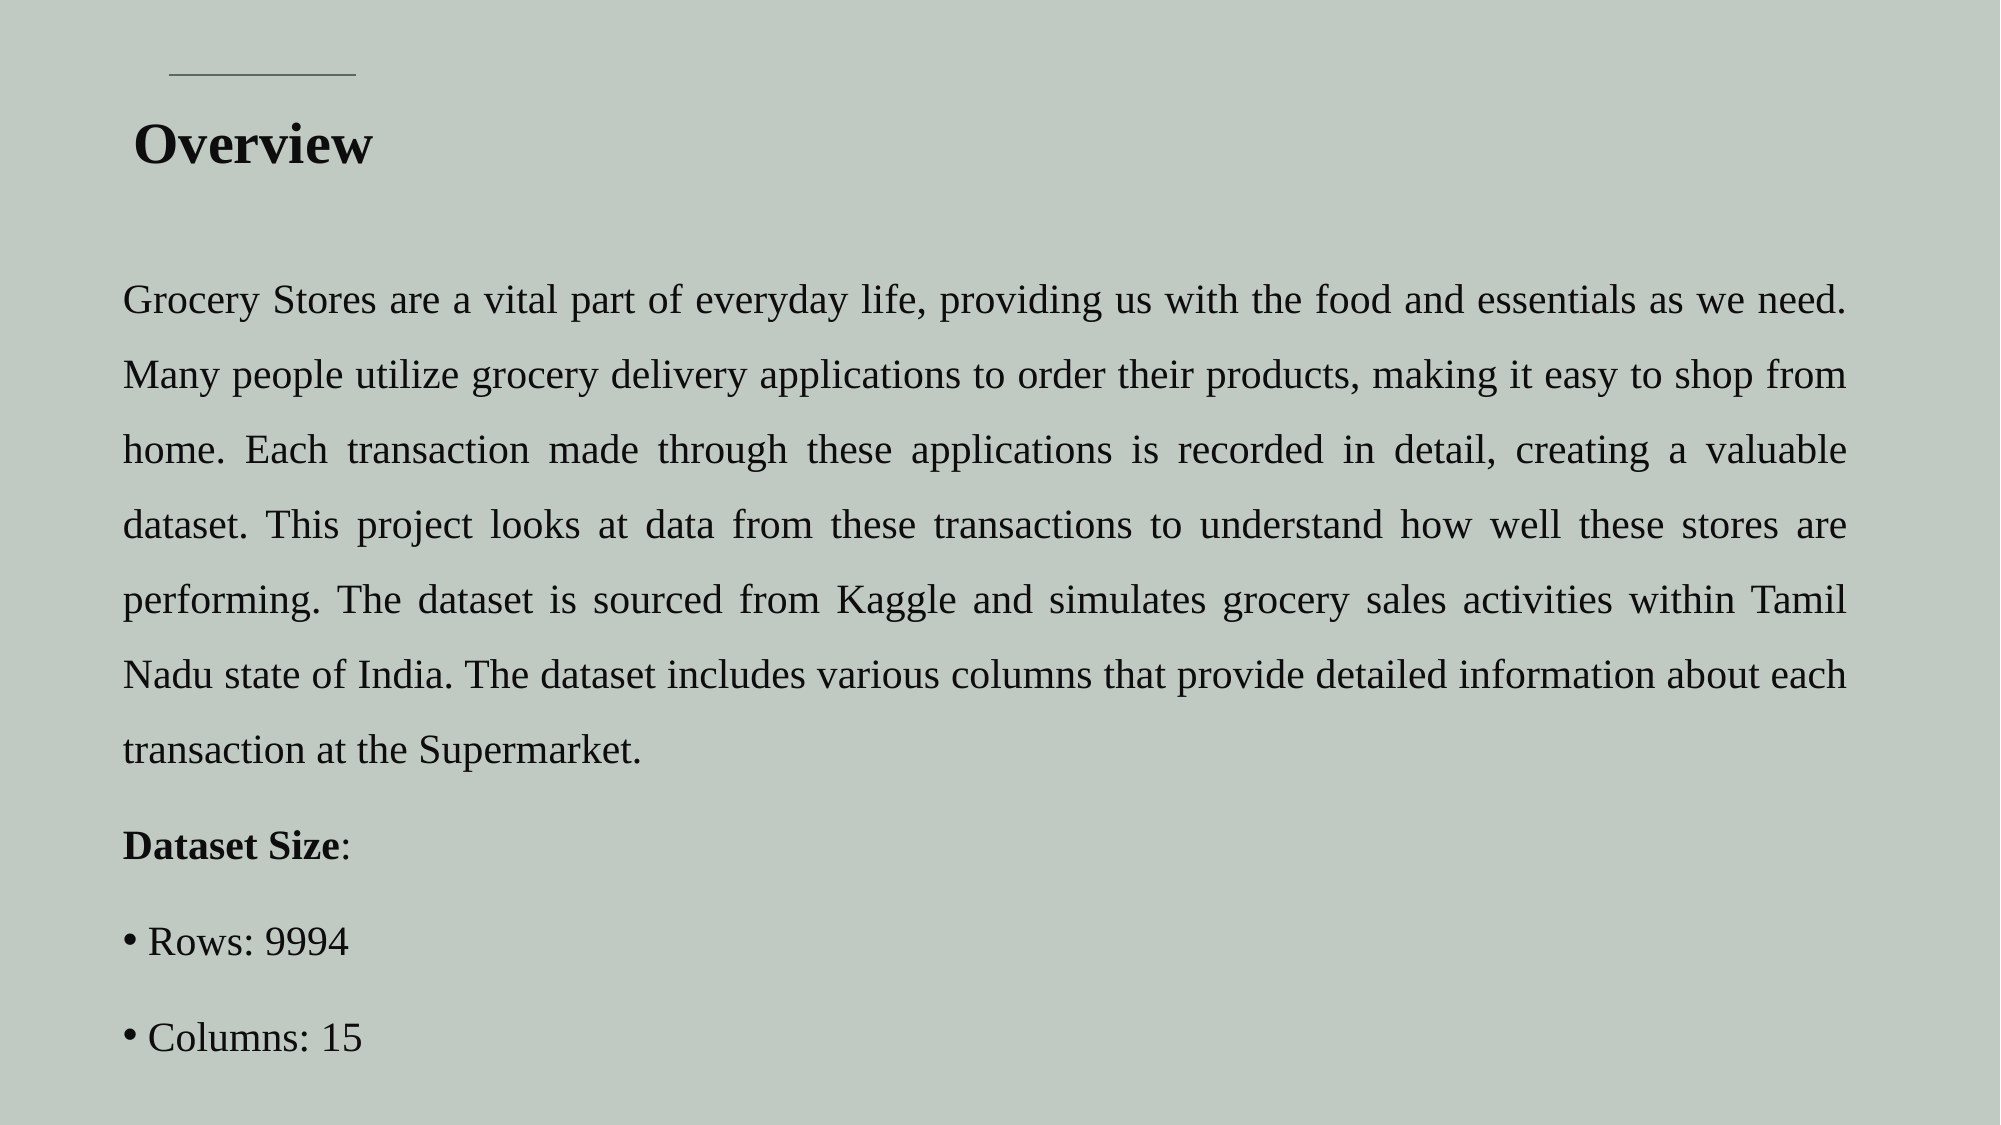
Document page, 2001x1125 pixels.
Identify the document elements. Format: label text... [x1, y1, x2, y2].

title Overview [118, 105, 1846, 239]
list Grocery Stores are a vital part of everyday life, providing us with the food and essentials as we need. Many people utilize grocery delivery applications to order their products, making it easy to shop from home. Each transaction made through these applications is recorded in detail, creating a valuable dataset. This project looks at data from these transactions to understand how well these stores are performing. The dataset is sourced from Kaggle and simulates grocery sales activities within Tamil Nadu state of India. The dataset includes various columns that provide detailed information about each transaction at the Supermarket. Dataset Size: Rows: 9994 Columns: 15 [108, 239, 1865, 1125]
